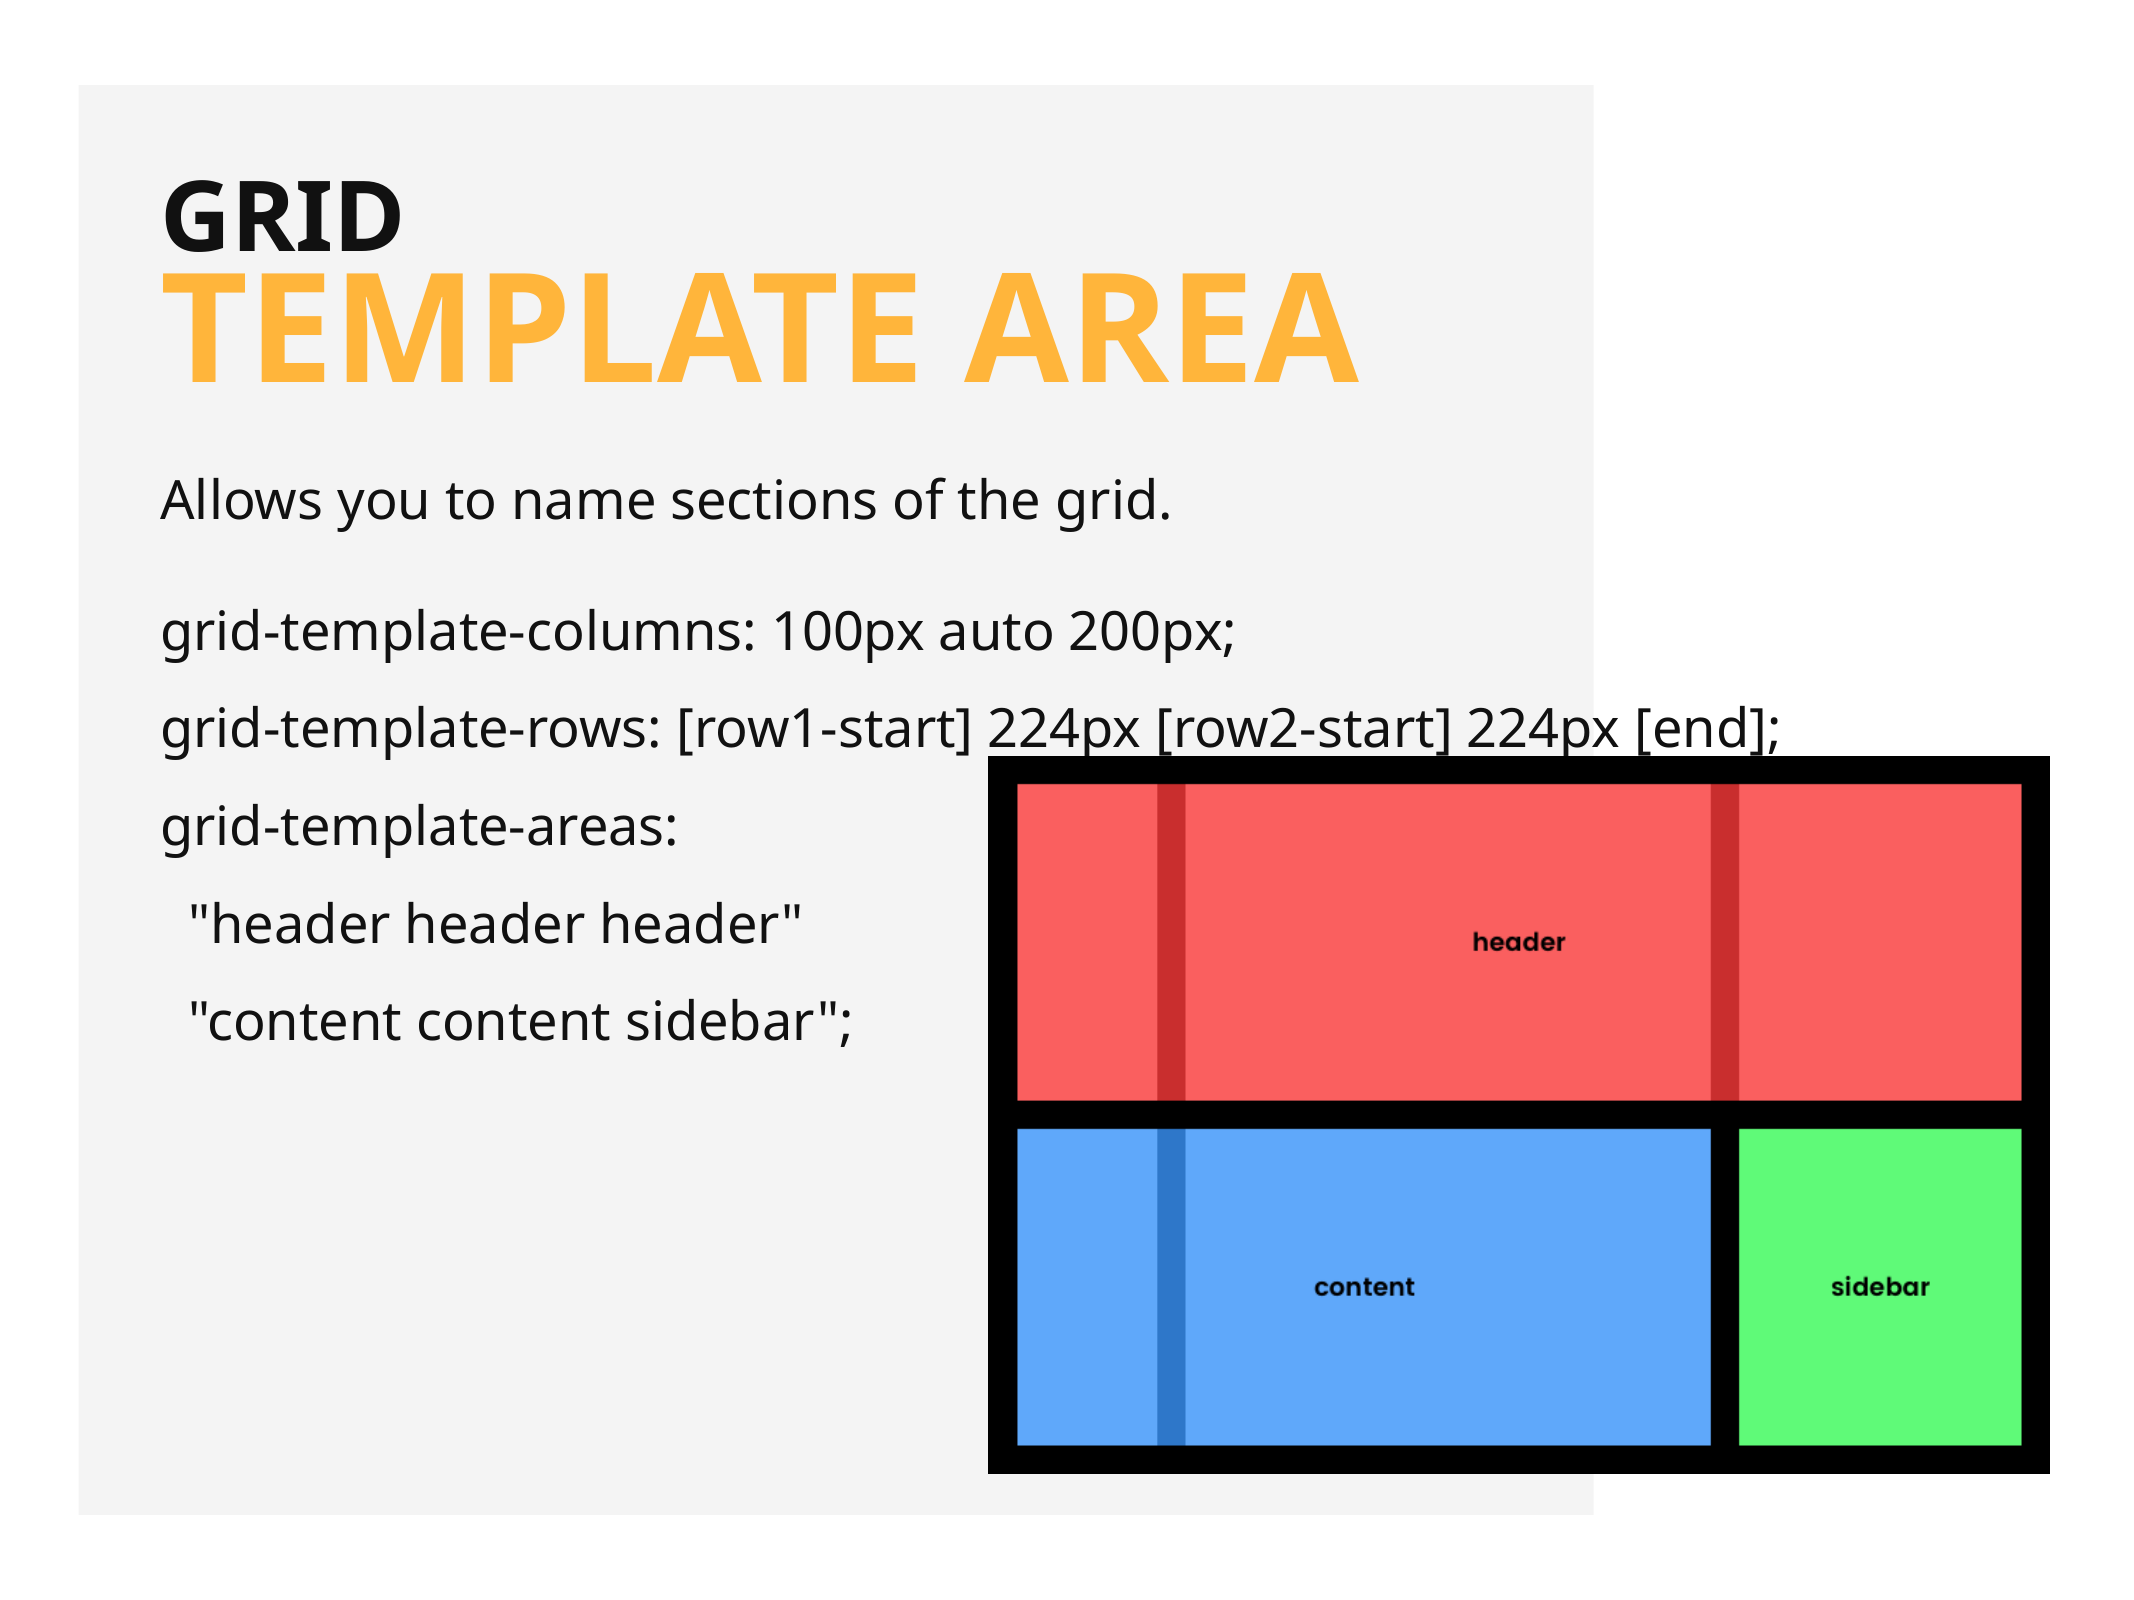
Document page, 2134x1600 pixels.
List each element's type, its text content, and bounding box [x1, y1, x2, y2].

picture [988, 756, 2051, 1474]
title grid template Area [151, 75, 1870, 422]
text_box Allows you to name sections of the grid. grid-template-columns: 100px auto 200px; grid-template-rows: [row1-start] 224px [row2-start] 224px [end]; grid-template-areas: "header header header" "content content sidebar"; [152, 424, 1922, 1265]
text_box [78, 85, 1594, 1515]
